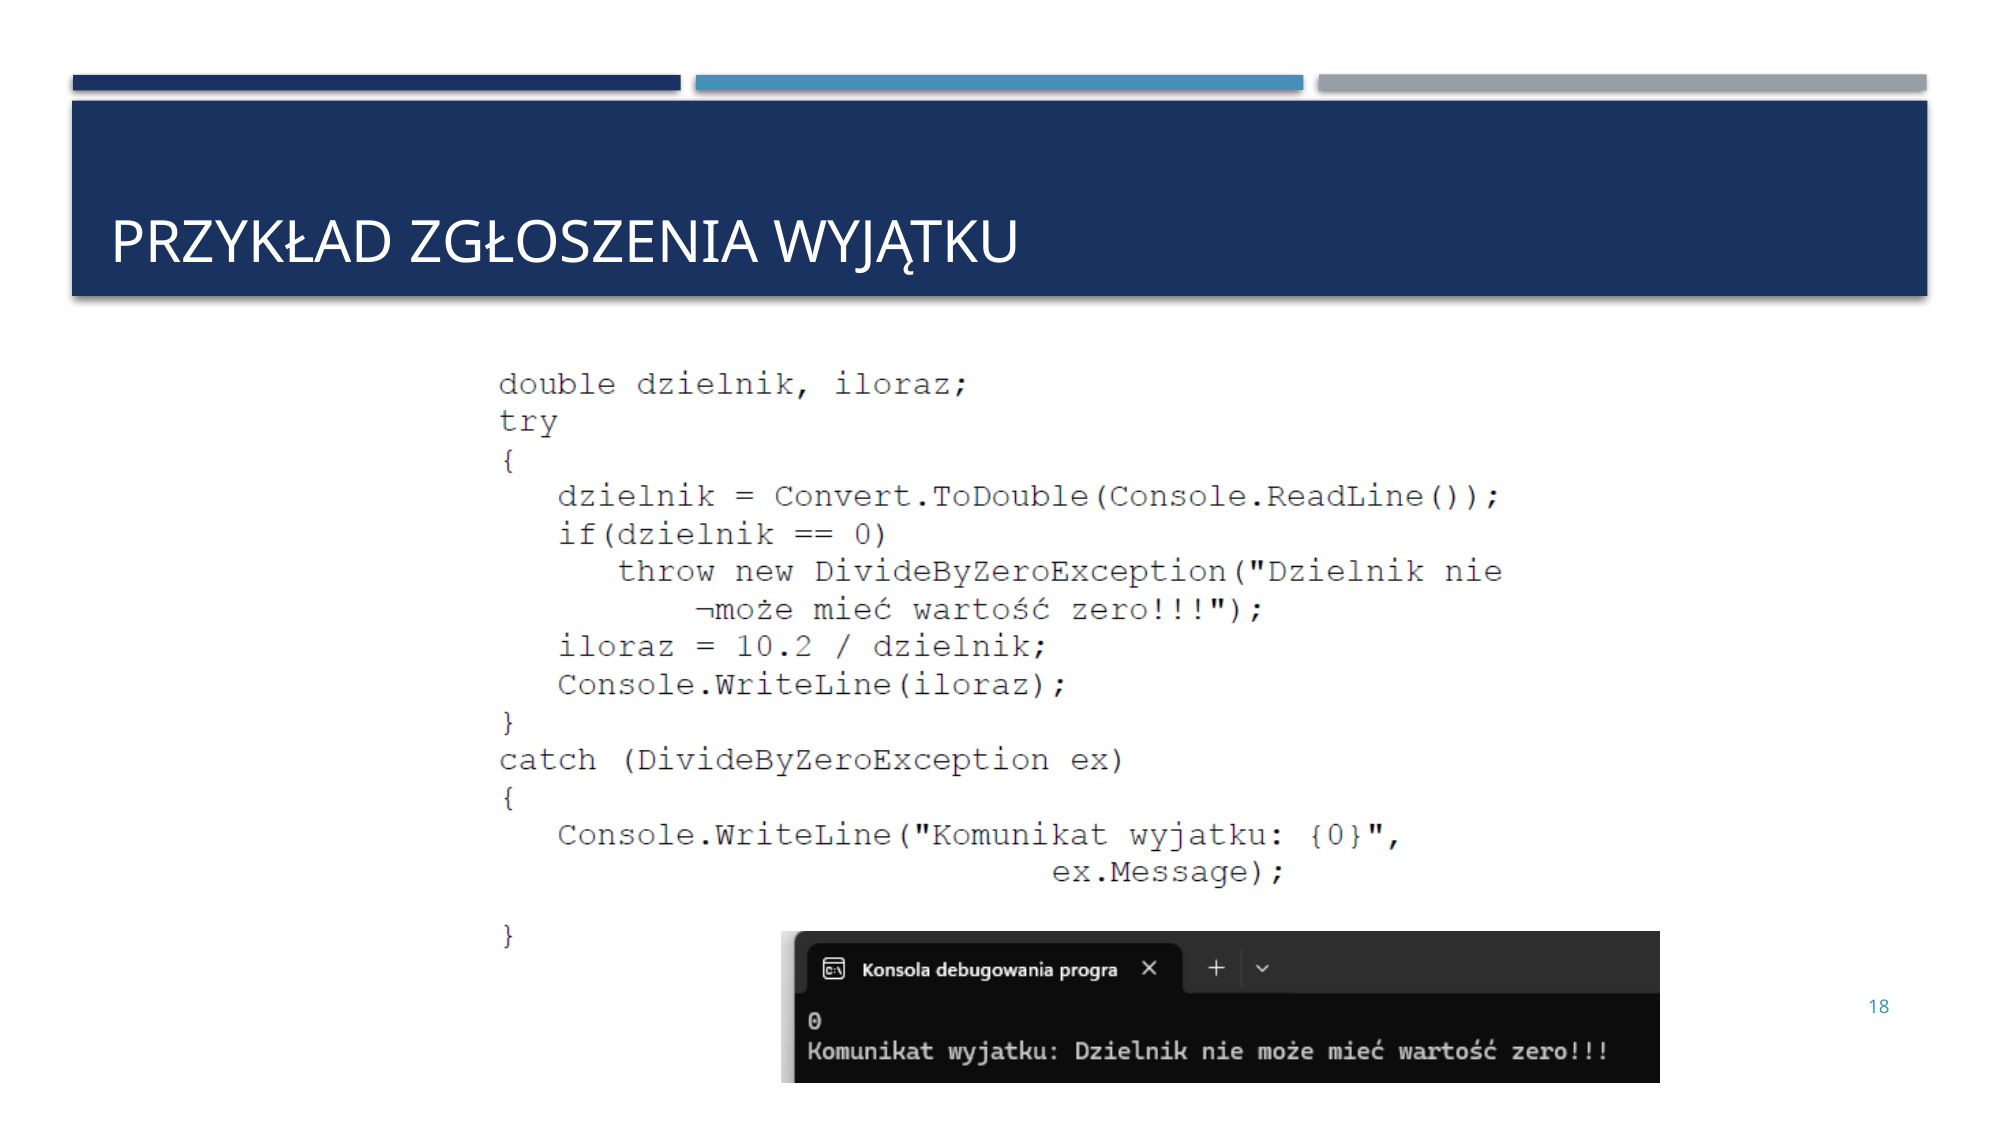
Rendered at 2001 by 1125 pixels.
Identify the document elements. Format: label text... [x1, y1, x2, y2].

title Przykład zgłoszenia wyjątku [95, 115, 1905, 282]
slide_number 18 [1732, 977, 1905, 1037]
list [449, 357, 1551, 962]
picture [781, 930, 1661, 1084]
